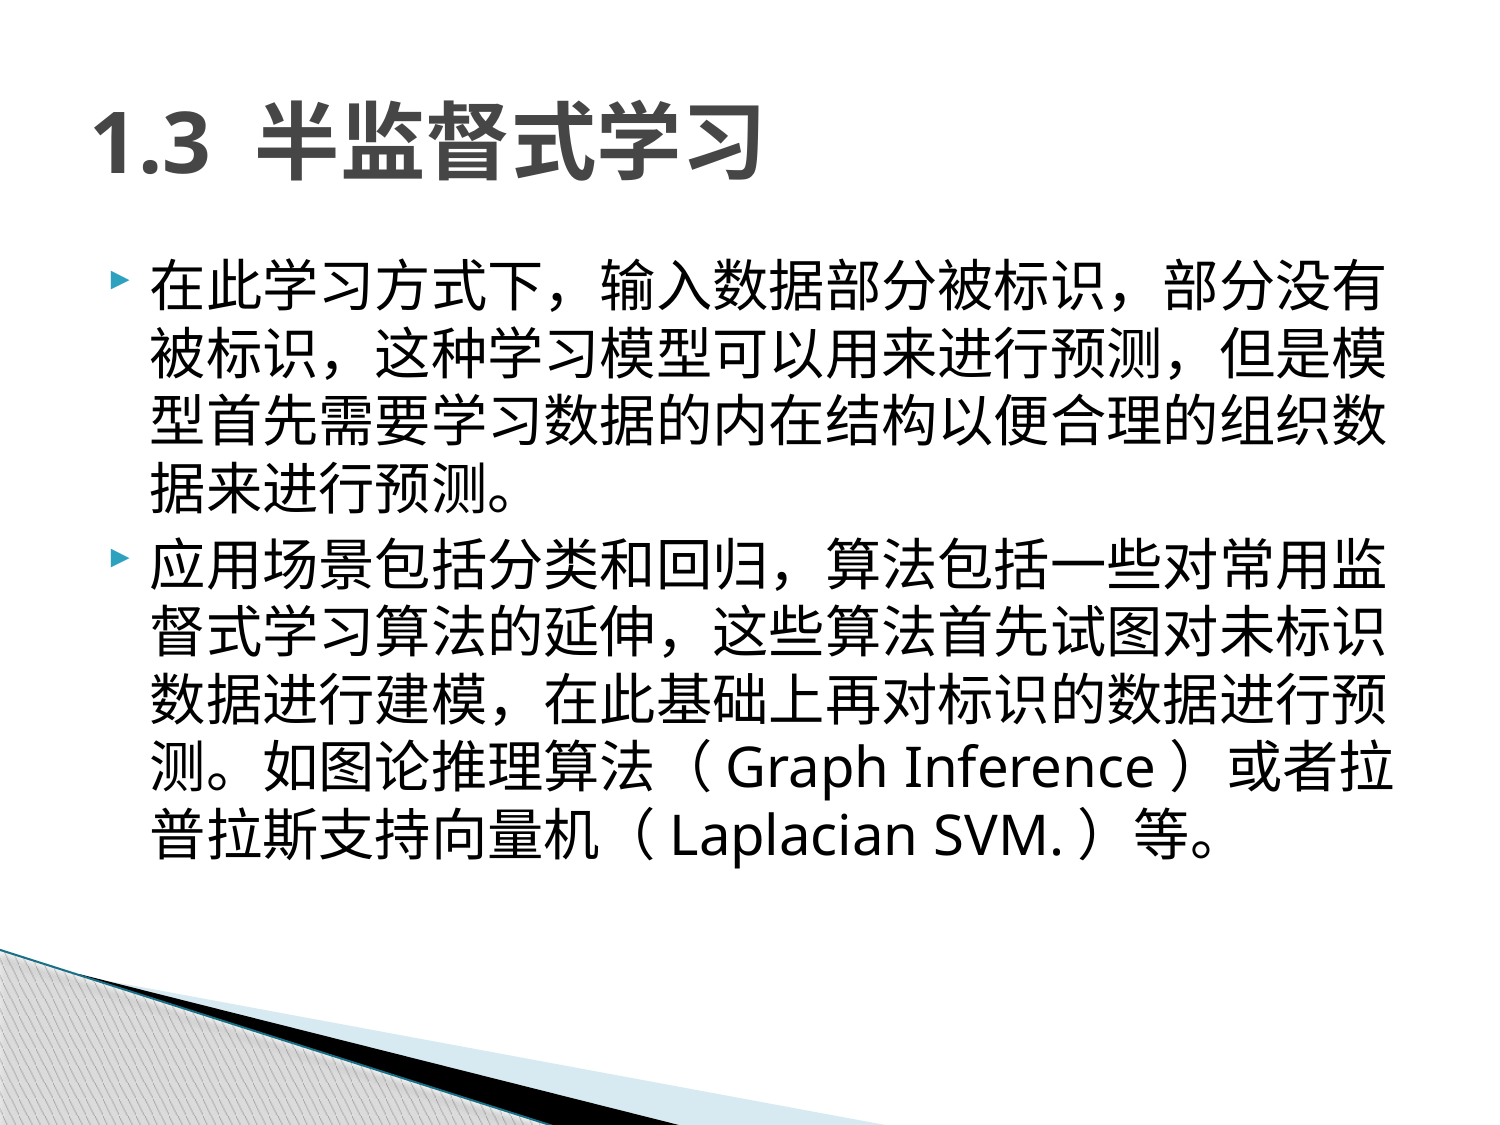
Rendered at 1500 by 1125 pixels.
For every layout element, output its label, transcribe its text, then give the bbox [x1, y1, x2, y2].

list 在此学习方式下，输入数据部分被标识，部分没有被标识，这种学习模型可以用来进行预测，但是模型首先需要学习数据的内在结构以便合理的组织数据来进行预测。 应用场景包括分类和回归，算法包括一些对常用监督式学习算法的延伸，这些算法首先试图对未标识数据进行建模，在此基础上再对标识的数据进行预测。如图论推理算法（Graph Inference）或者拉普拉斯支持向量机（Laplacian SVM.）等。 [75, 243, 1425, 986]
title 1.3 半监督式学习 [75, 45, 1425, 233]
